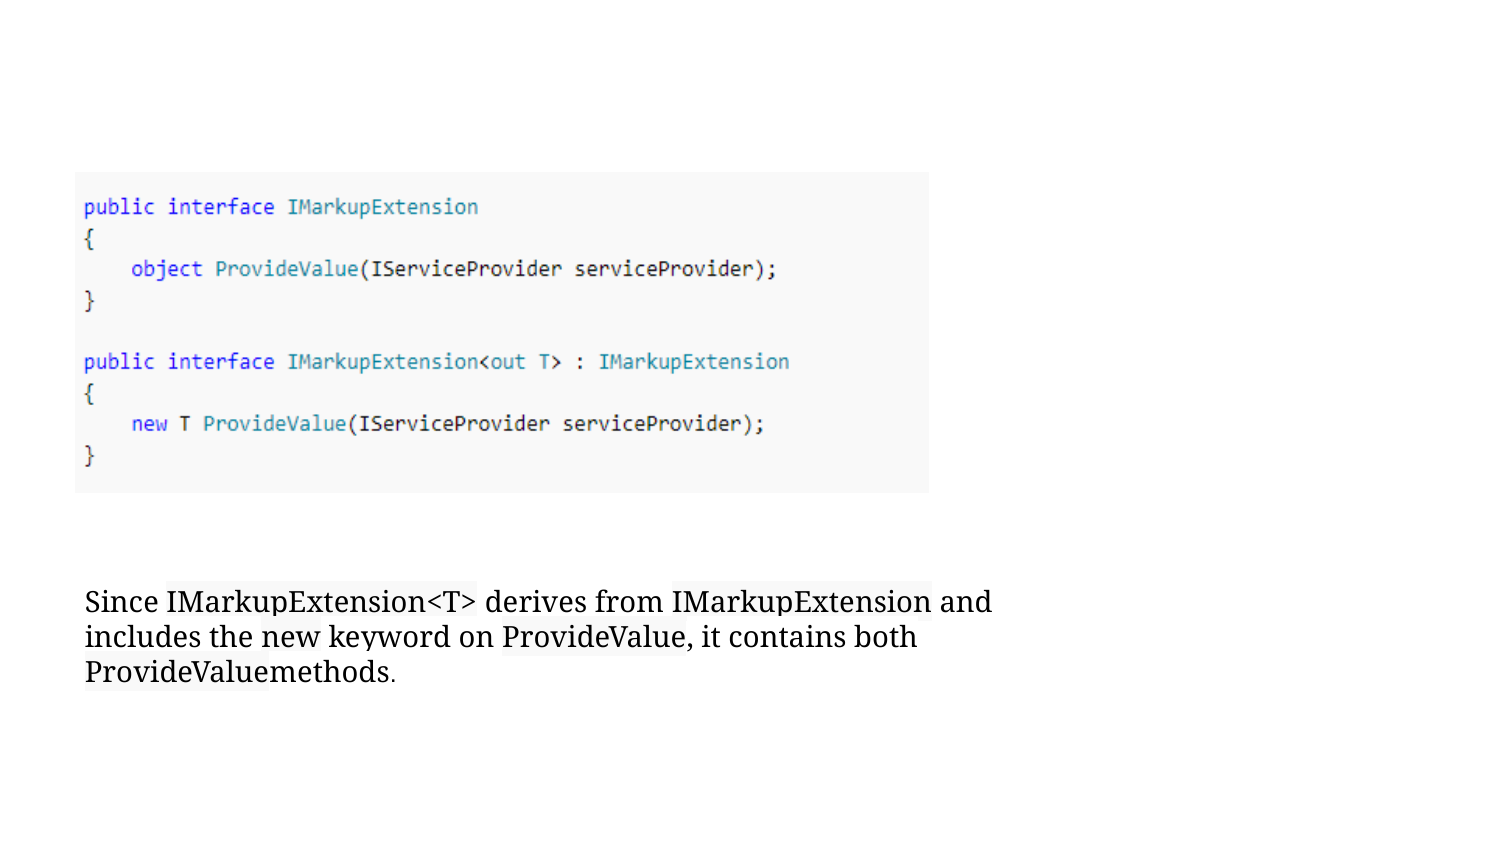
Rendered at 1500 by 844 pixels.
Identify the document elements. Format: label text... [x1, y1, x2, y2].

picture [75, 171, 929, 494]
text_box Since IMarkupExtension<T> derives from IMarkupExtension and includes the new keyword on ProvideValue, it contains both ProvideValuemethods. [69, 473, 1099, 799]
